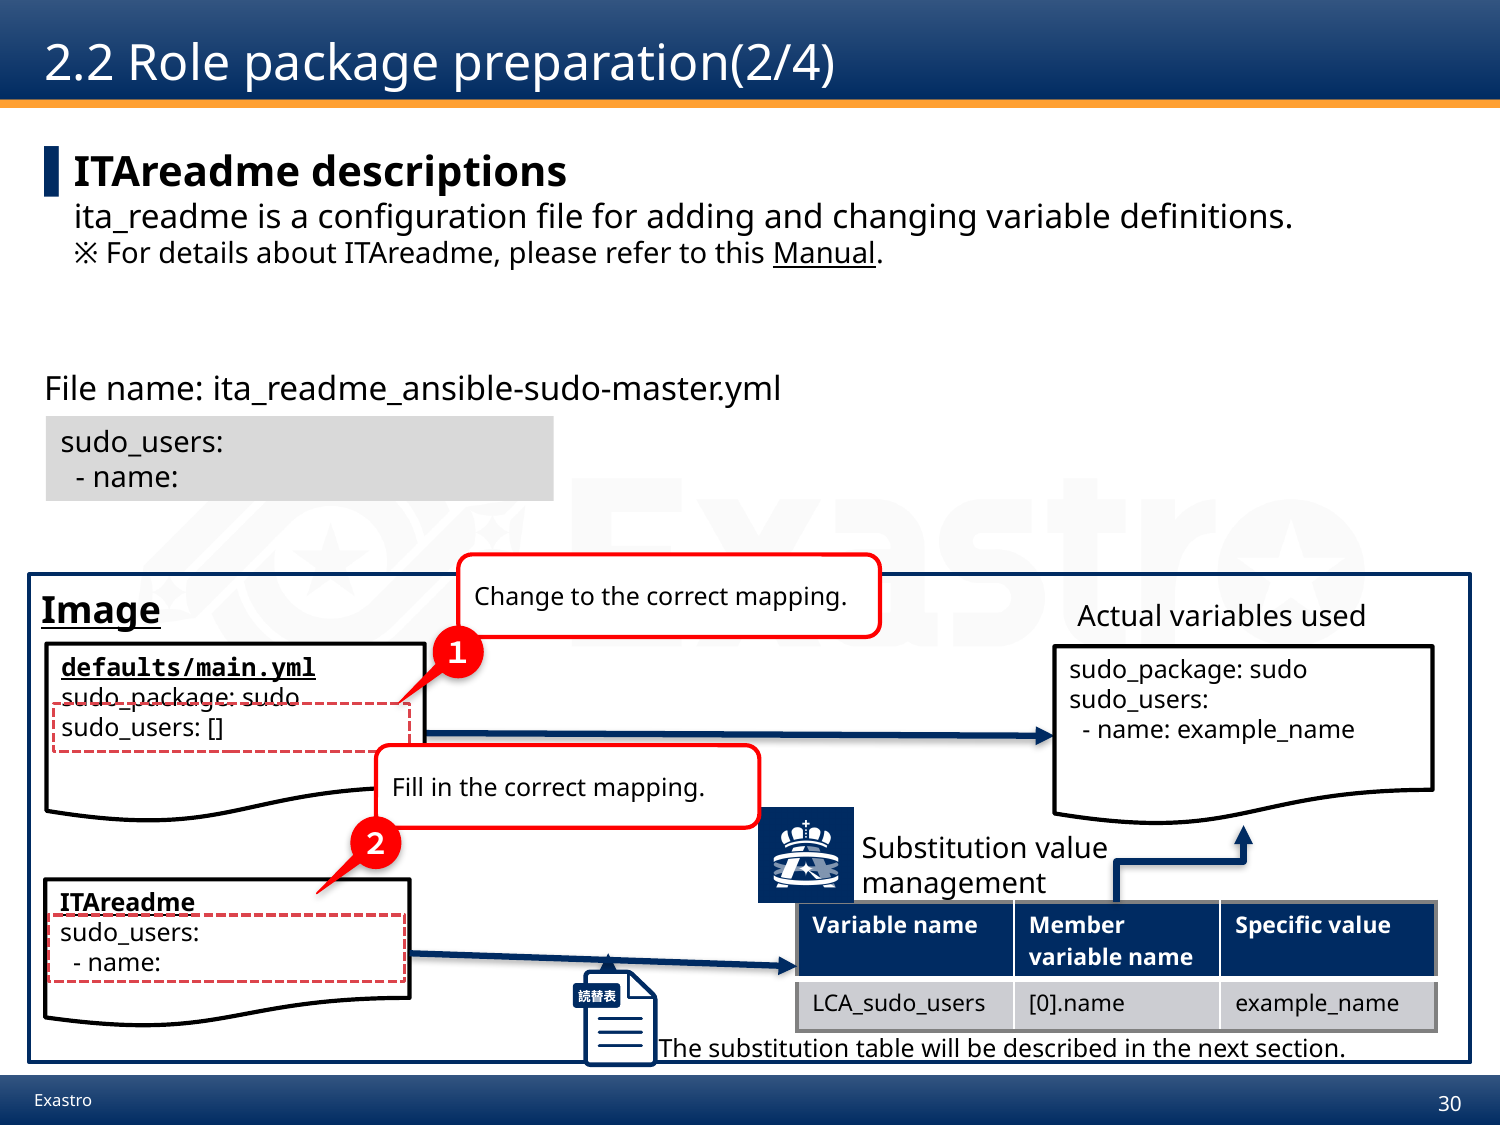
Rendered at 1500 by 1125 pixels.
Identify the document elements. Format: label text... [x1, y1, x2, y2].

list ITAreadme descriptions ita_readme is a configuration file for adding and changing variable definitions. ※ For details about ITAreadme, please refer to this Manual. [29, 137, 1471, 572]
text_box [424, 732, 1055, 736]
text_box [1135, 793, 1225, 922]
picture [0, 0, 1500, 1125]
list ITAreadme descriptions ita_readme is a configuration file for adding and changing variable definitions. ※ For details about ITAreadme, please refer to this Manual. [662, 1064, 1471, 1071]
title 2.2 Role package preparation(2/4) [29, 18, 1471, 96]
text_box [53, 703, 410, 752]
text_box Image [27, 572, 1472, 1064]
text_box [409, 953, 798, 963]
text_box Change to the correct mapping. [456, 552, 883, 640]
text_box ２ [316, 816, 402, 895]
text_box The substitution table will be described in the next section. [662, 1025, 1398, 1070]
text_box File name: ita_readme_ansible-sudo-master.yml [29, 359, 951, 415]
text_box １ [398, 625, 484, 704]
text_box [48, 914, 405, 982]
text_box Fill in the correct mapping. [373, 743, 762, 830]
text_box sudo_users: - name: [45, 416, 554, 501]
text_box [572, 969, 658, 1068]
list ITAreadme descriptions ita_readme is a configuration file for adding and changing variable definitions. ※ For details about ITAreadme, please refer to this Manual. [29, 1064, 568, 1071]
